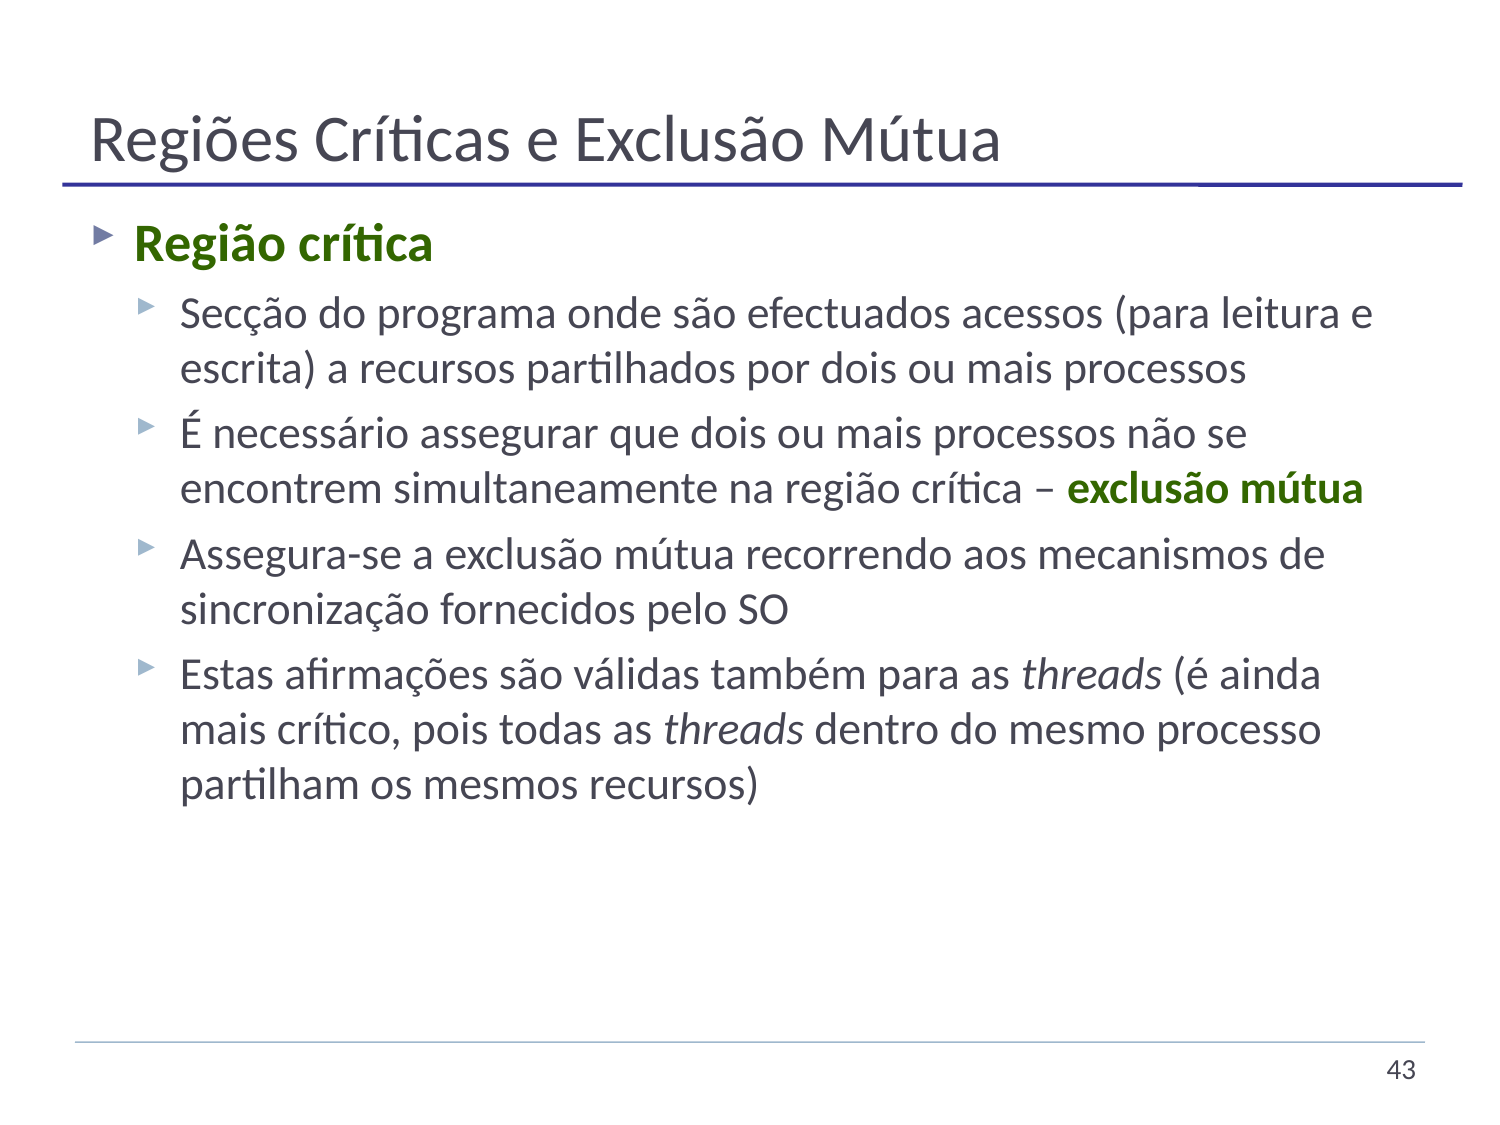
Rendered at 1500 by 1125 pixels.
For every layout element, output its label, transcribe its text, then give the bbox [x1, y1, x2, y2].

list Região crítica Secção do programa onde são efectuados acessos (para leitura e escrita) a recursos partilhados por dois ou mais processos É necessário assegurar que dois ou mais processos não se encontrem simultaneamente na região crítica – exclusão mútua Assegura-se a exclusão mútua recorrendo aos mecanismos de sincronização fornecidos pelo SO Estas afirmações são válidas também para as threads (é ainda mais crítico, pois todas as threads dentro do mesmo processo partilham os mesmos recursos) [75, 200, 1425, 1010]
title Regiões Críticas e Exclusão Mútua [75, 19, 1425, 183]
slide_number 43 [1104, 1042, 1432, 1103]
